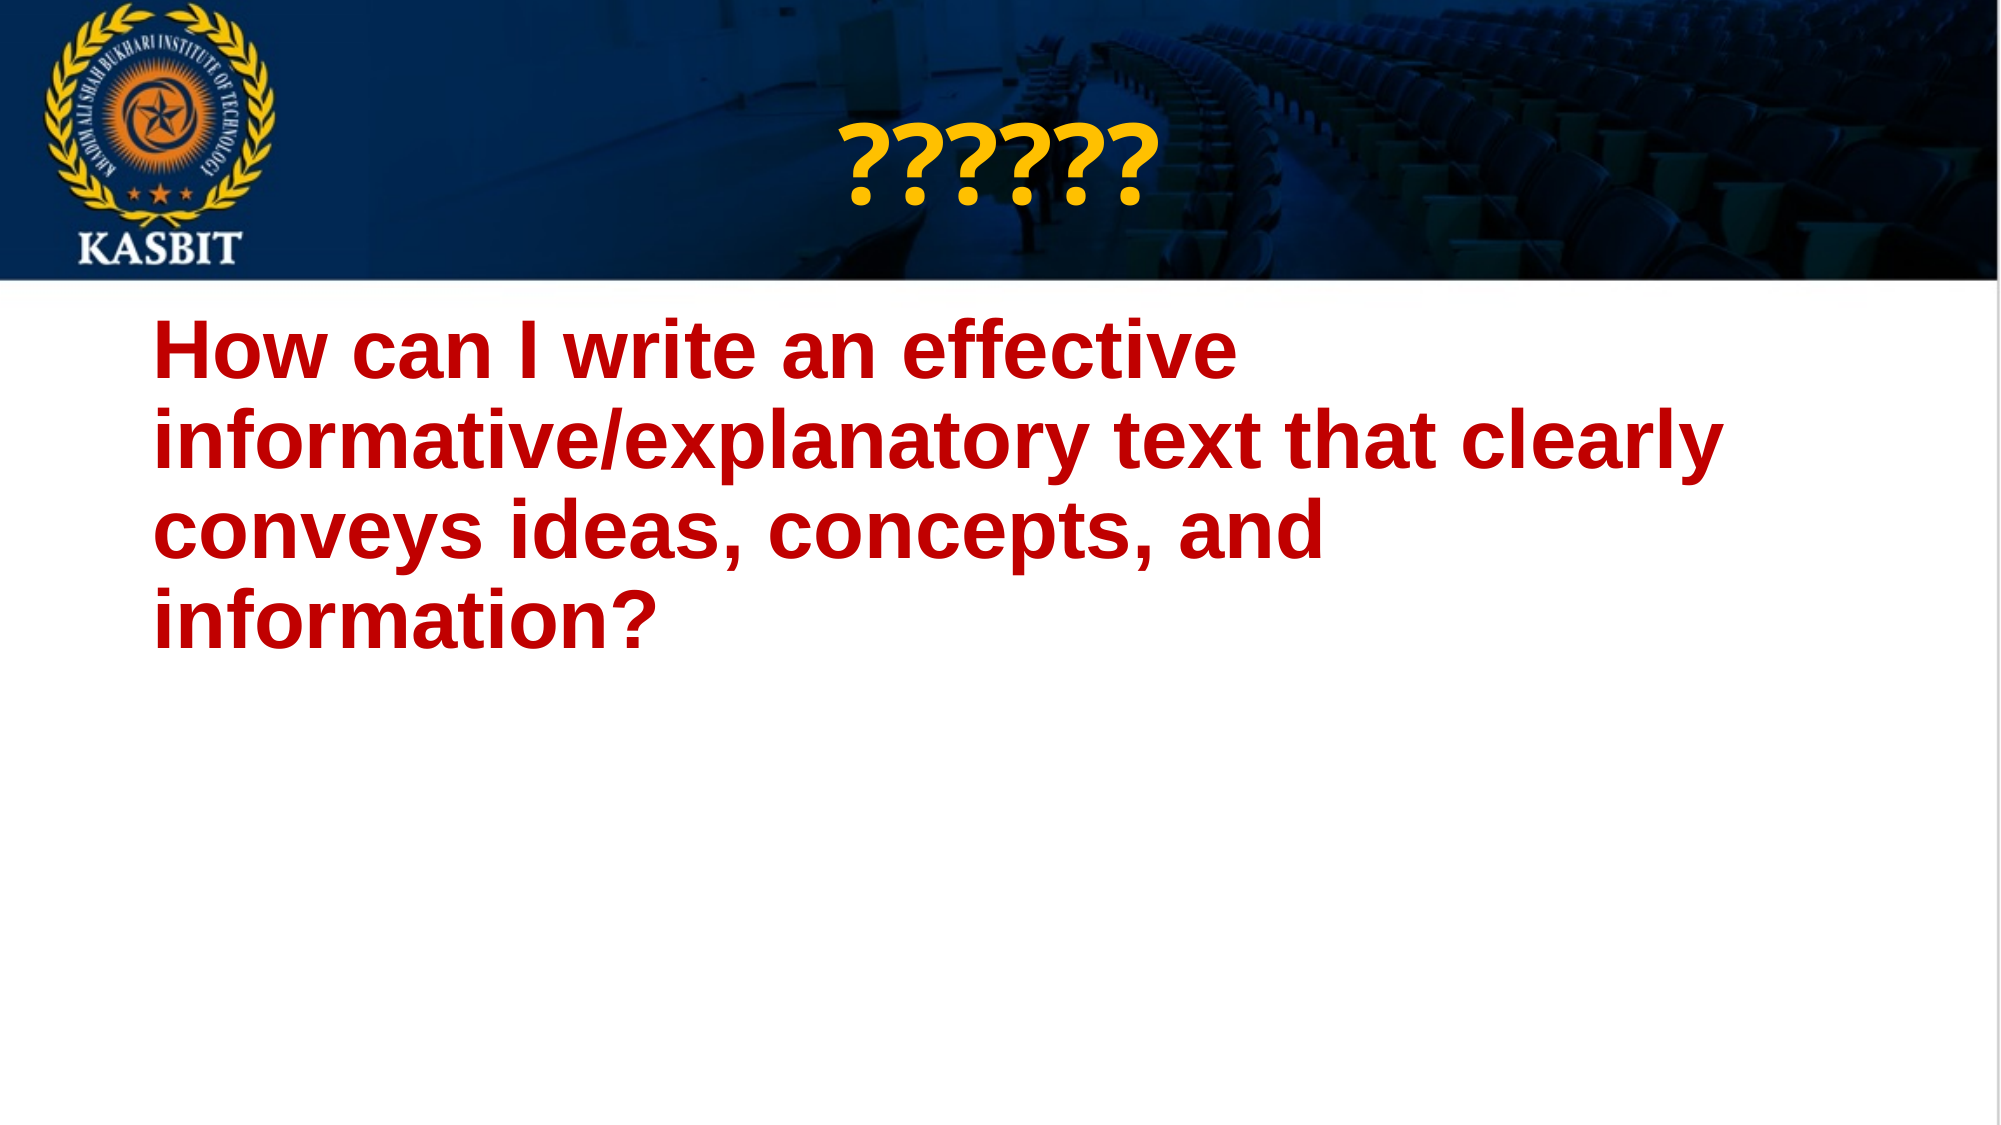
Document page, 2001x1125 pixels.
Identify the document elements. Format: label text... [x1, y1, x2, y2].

picture [0, 0, 2001, 1125]
list How can I write an effective informative/explanatory text that clearly conveys ideas, concepts, and information? [137, 299, 1863, 1014]
title ?????? [137, 59, 1863, 278]
